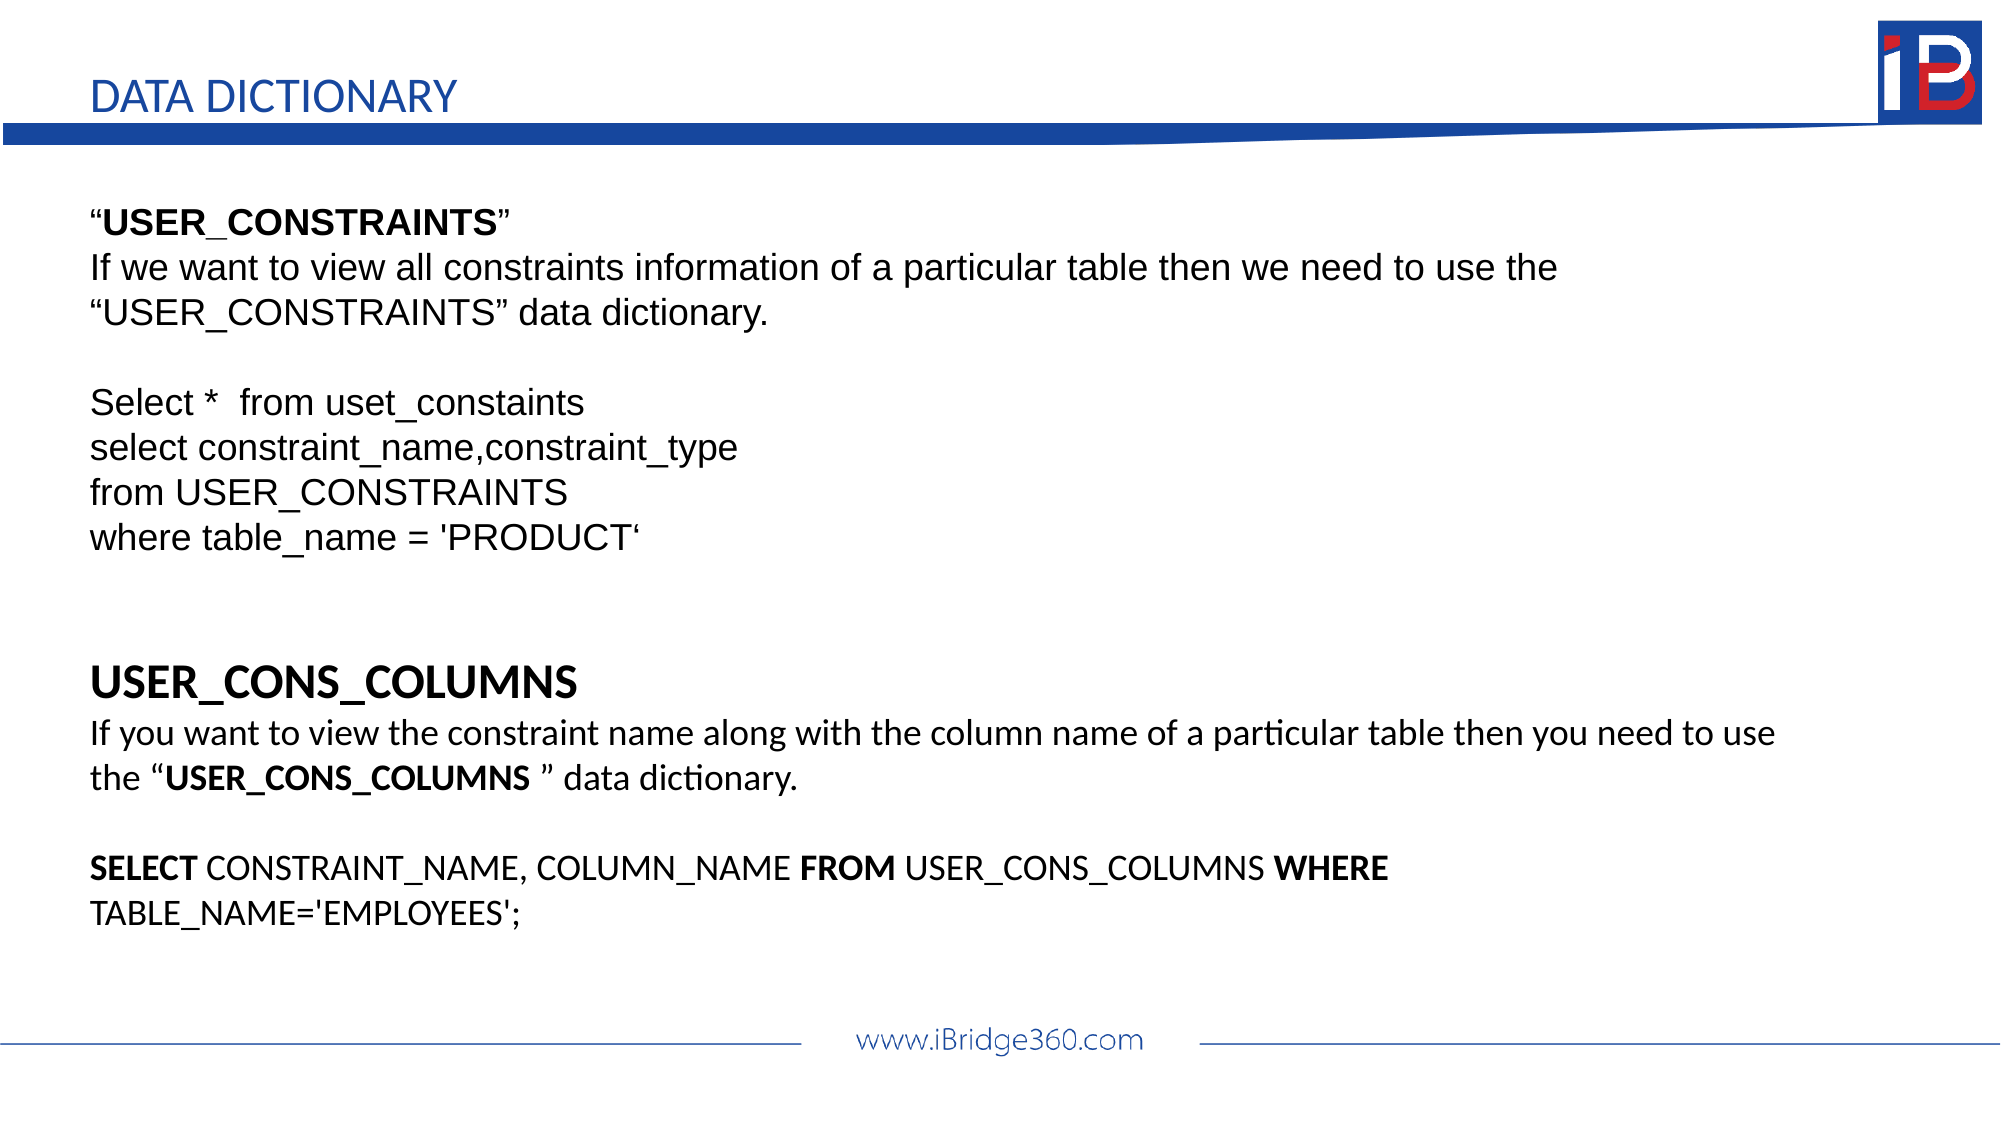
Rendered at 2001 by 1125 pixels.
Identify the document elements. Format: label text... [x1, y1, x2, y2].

picture [0, 1023, 2001, 1057]
text_box “USER_CONSTRAINTS” If we want to view all constraints information of a particular table then we need to use the “USER_CONSTRAINTS” data dictionary. Select * from uset_constaints select constraint_name,constraint_type from USER_CONSTRAINTS where table_name = 'PRODUCT‘ USER_CONS_COLUMNS If you want to view the constraint name along with the column name of a particular table then you need to use the “USER_CONS_COLUMNS ” data dictionary. SELECT CONSTRAINT_NAME, COLUMN_NAME FROM USER_CONS_COLUMNS WHERE TABLE_NAME='EMPLOYEES'; [74, 190, 1838, 941]
picture [0, 7, 1993, 145]
list DATA DICTIONARY [75, 25, 1511, 121]
